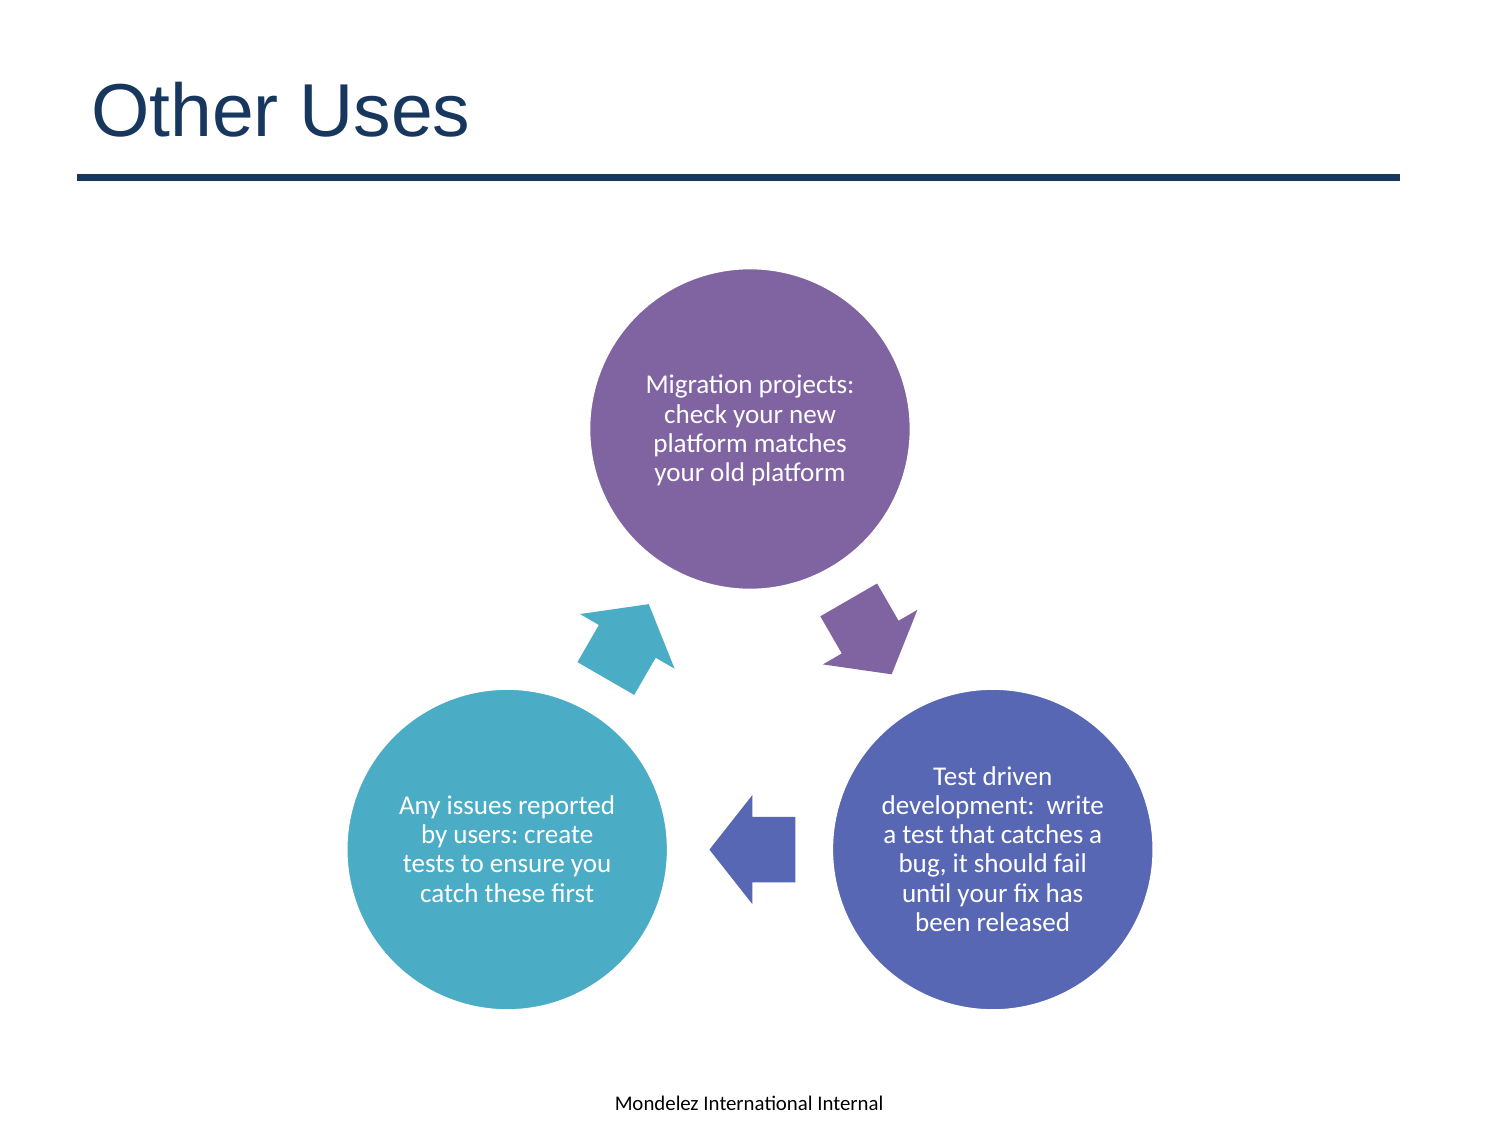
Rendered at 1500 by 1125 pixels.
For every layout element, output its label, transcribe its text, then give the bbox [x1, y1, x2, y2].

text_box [100, 266, 1400, 1012]
text_box Other Uses [76, 54, 1436, 197]
